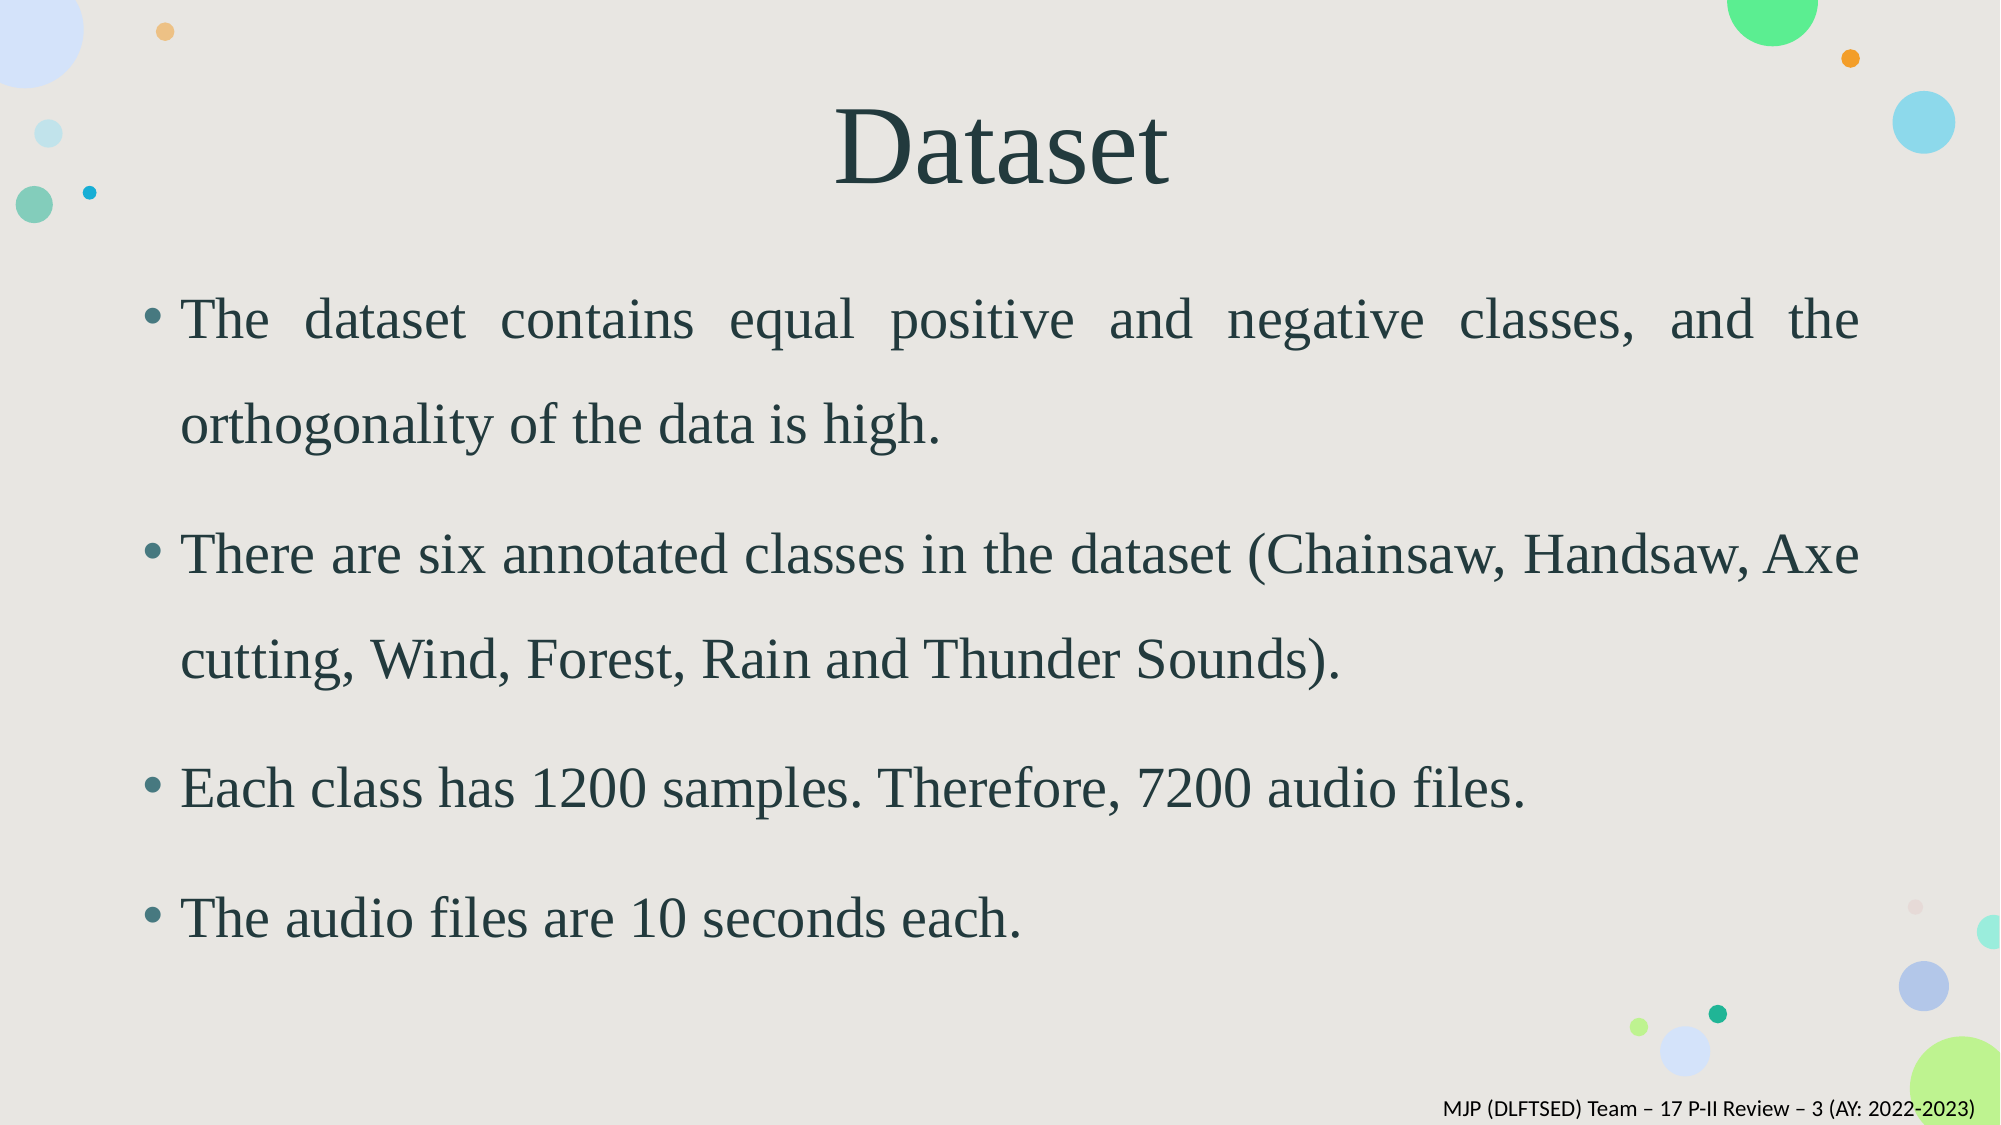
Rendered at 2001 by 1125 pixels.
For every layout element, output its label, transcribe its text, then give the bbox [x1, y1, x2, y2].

title Dataset [127, 38, 1877, 238]
list The dataset contains equal positive and negative classes, and the orthogonality of the data is high. There are six annotated classes in the dataset (Chainsaw, Handsaw, Axe cutting, Wind, Forest, Rain and Thunder Sounds). Each class has 1200 samples. Therefore, 7200 audio files. The audio files are 10 seconds each. [127, 238, 1877, 1000]
text_box MJP (DLFTSED) Team – 17 P-II Review – 3 (AY: 2022-2023) [1428, 1086, 2000, 1125]
